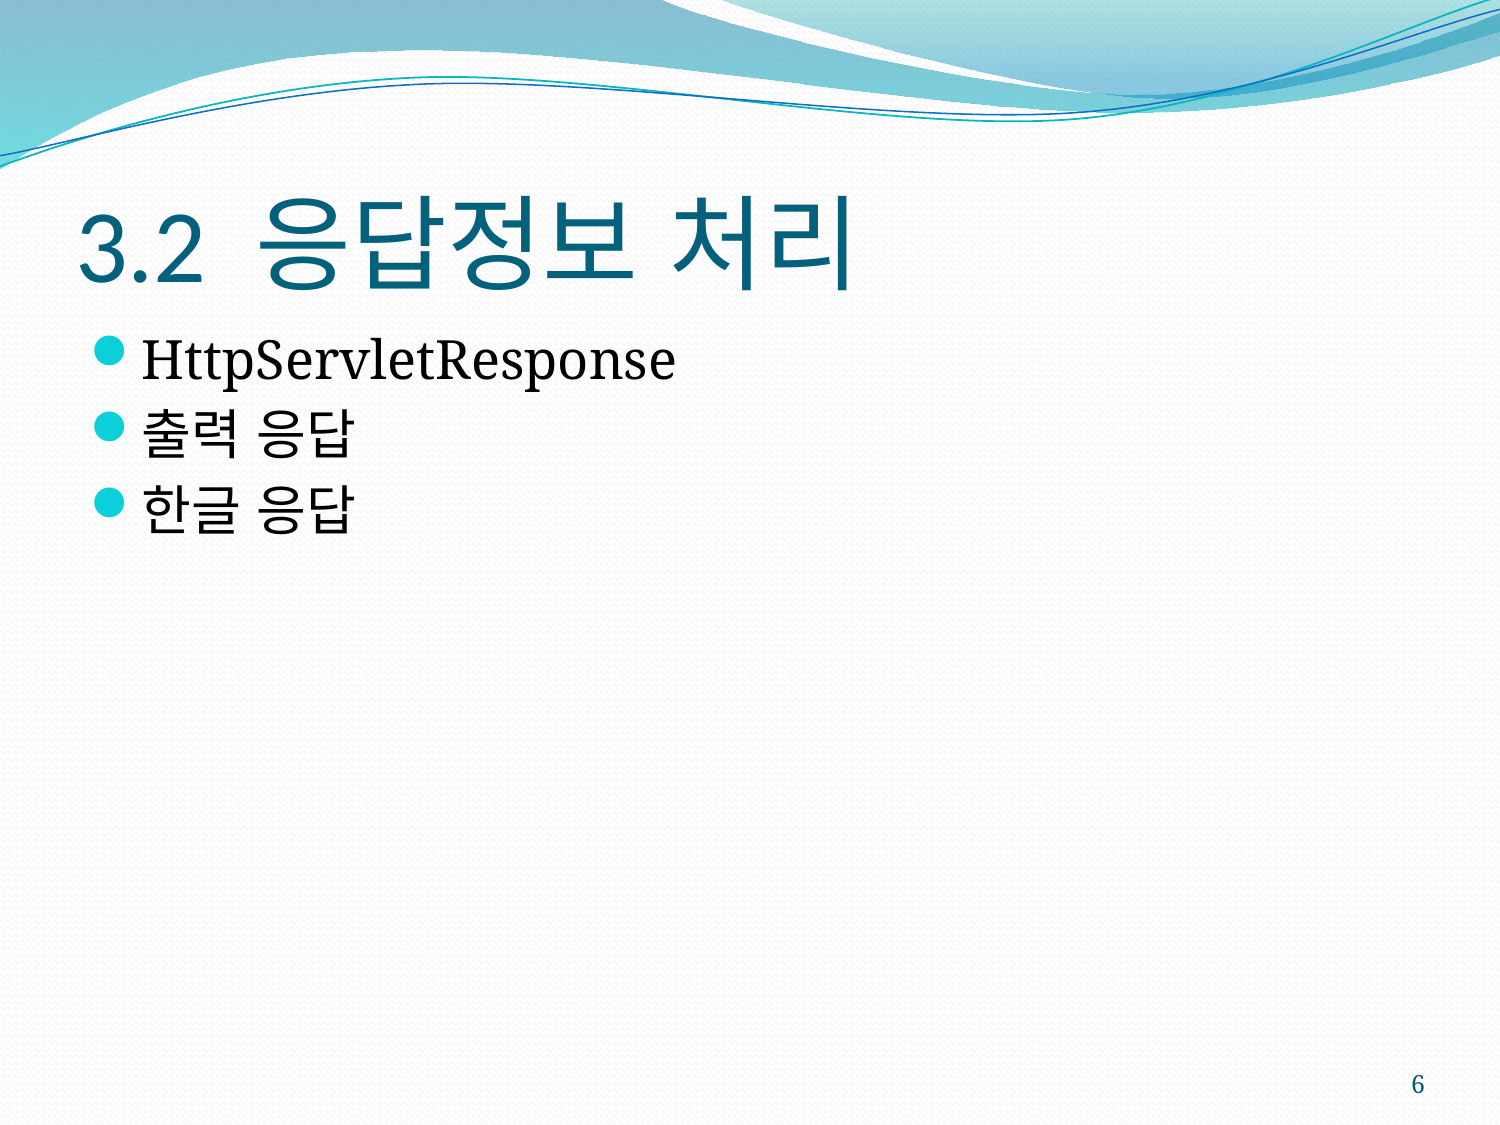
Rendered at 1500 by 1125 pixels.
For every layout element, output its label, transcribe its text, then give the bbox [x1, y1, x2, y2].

title 3.2 응답정보 처리 [75, 115, 1425, 304]
list HttpServletResponse 출력 응답 한글 응답 [75, 317, 1425, 1038]
slide_number 6 [1299, 1042, 1425, 1103]
